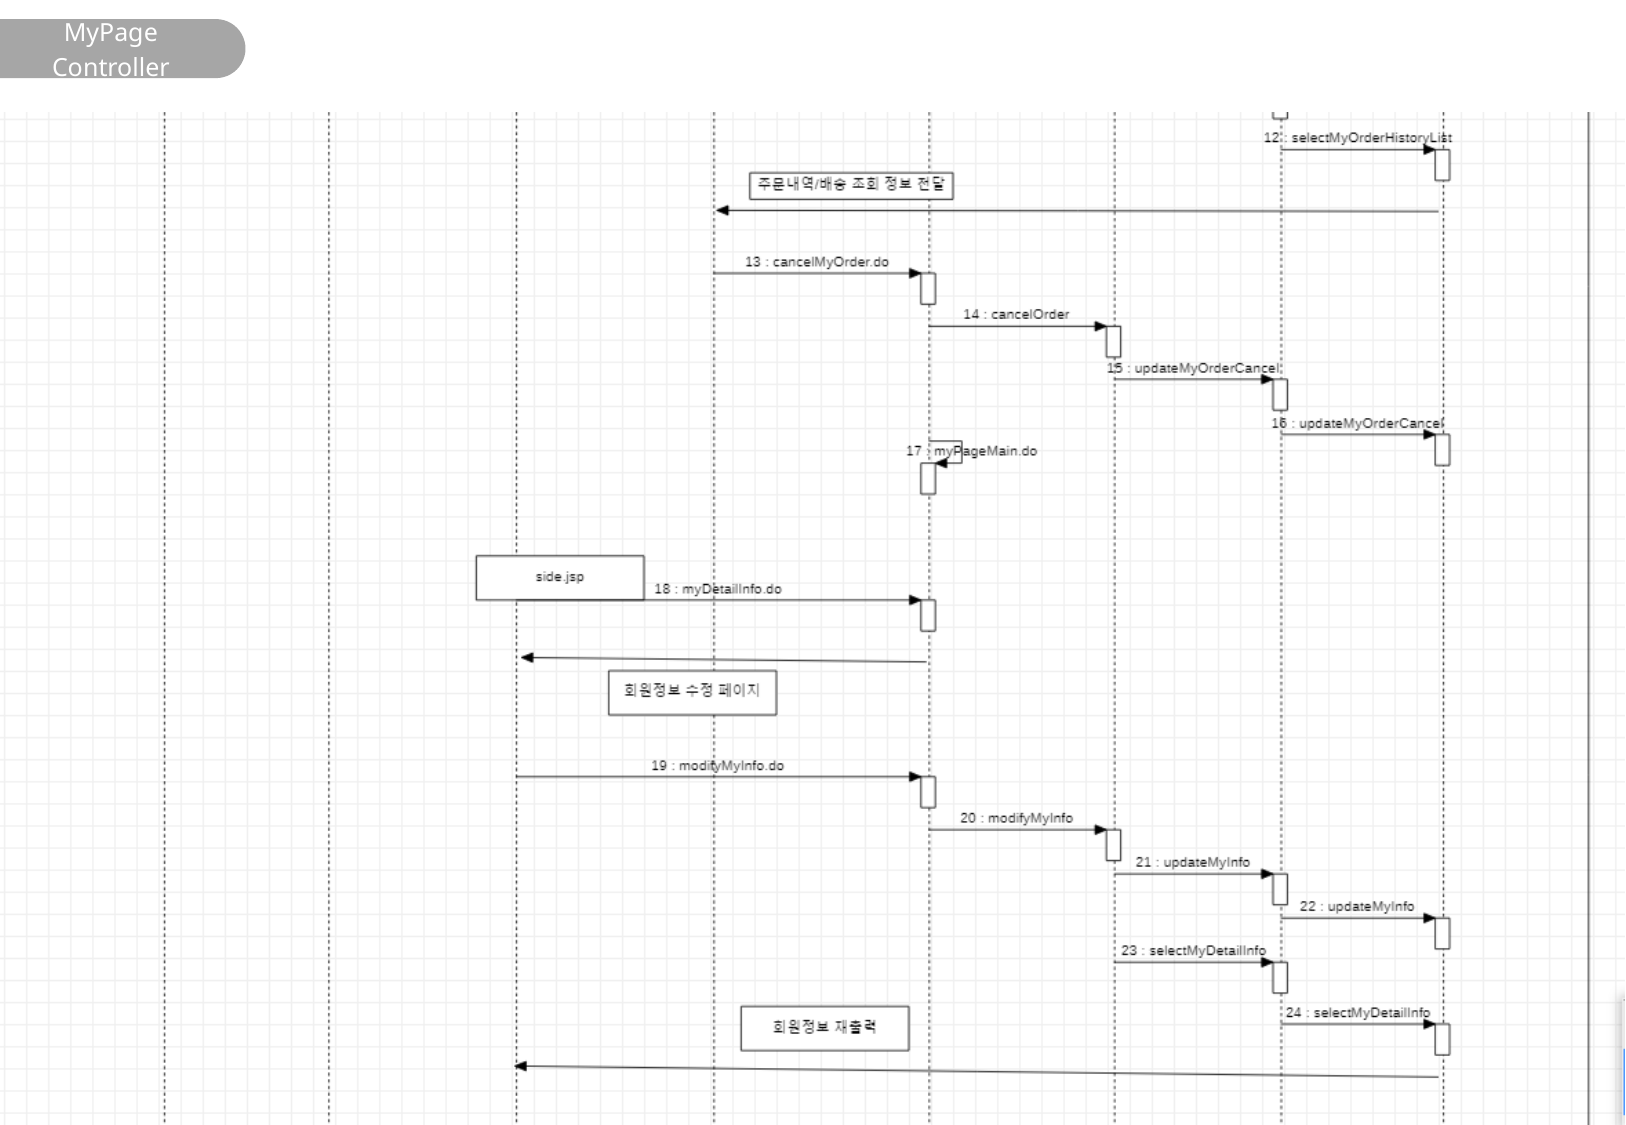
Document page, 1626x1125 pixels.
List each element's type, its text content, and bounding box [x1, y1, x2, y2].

list MyPage Controller [0, 19, 223, 79]
picture [0, 112, 1625, 1125]
